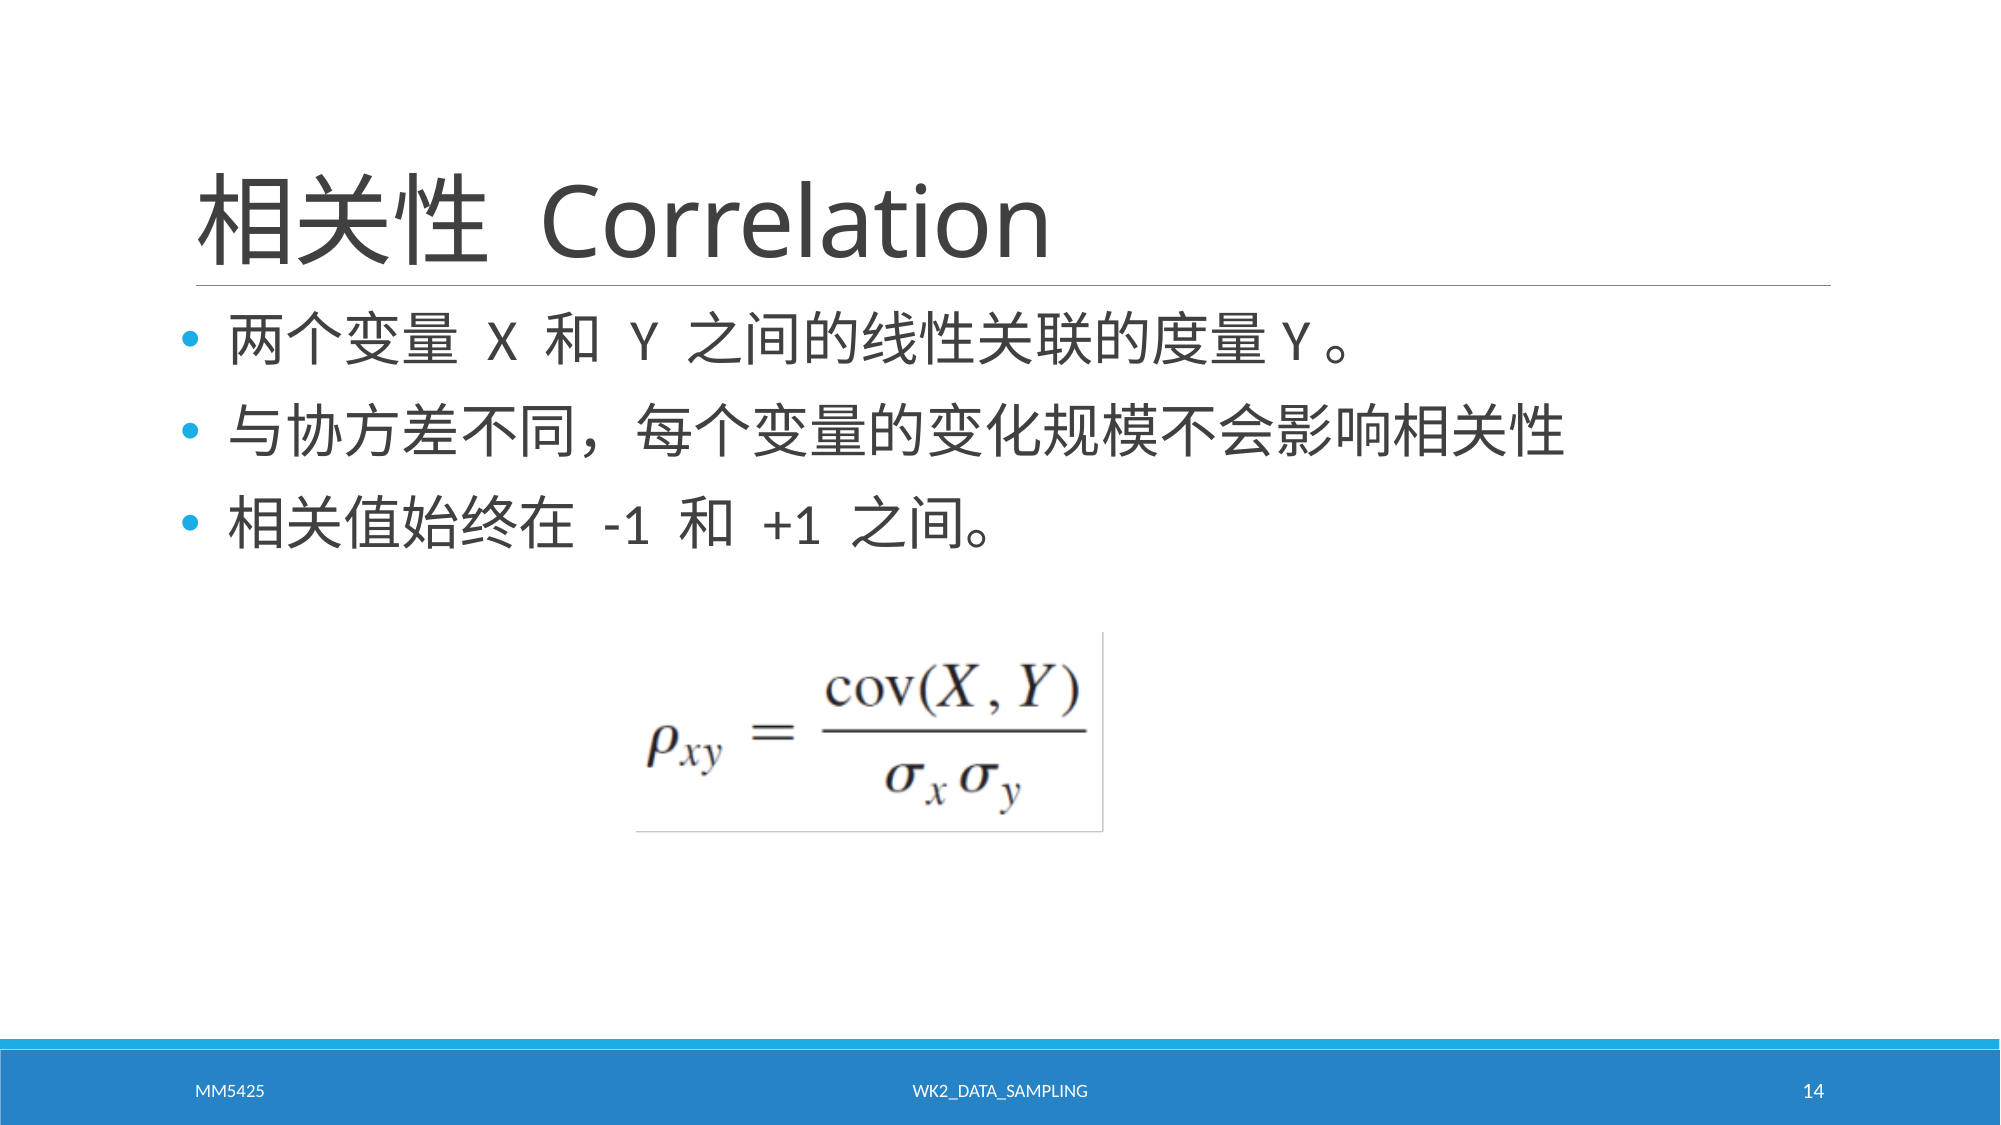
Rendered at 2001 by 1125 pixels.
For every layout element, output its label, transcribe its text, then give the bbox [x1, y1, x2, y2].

slide_number MM5425 [180, 1059, 586, 1120]
footer WK2_Data_Sampling [604, 1059, 1396, 1120]
title 相关性 Correlation [180, 47, 1830, 285]
picture [635, 632, 1212, 840]
slide_number 14 [1624, 1059, 1840, 1120]
list 两个变量 X 和 Y 之间的线性关联的度量Y。 与协方差不同，每个变量的变化规模不会影响相关性 相关值始终在 -1 和 +1 之间。 [180, 302, 1830, 963]
